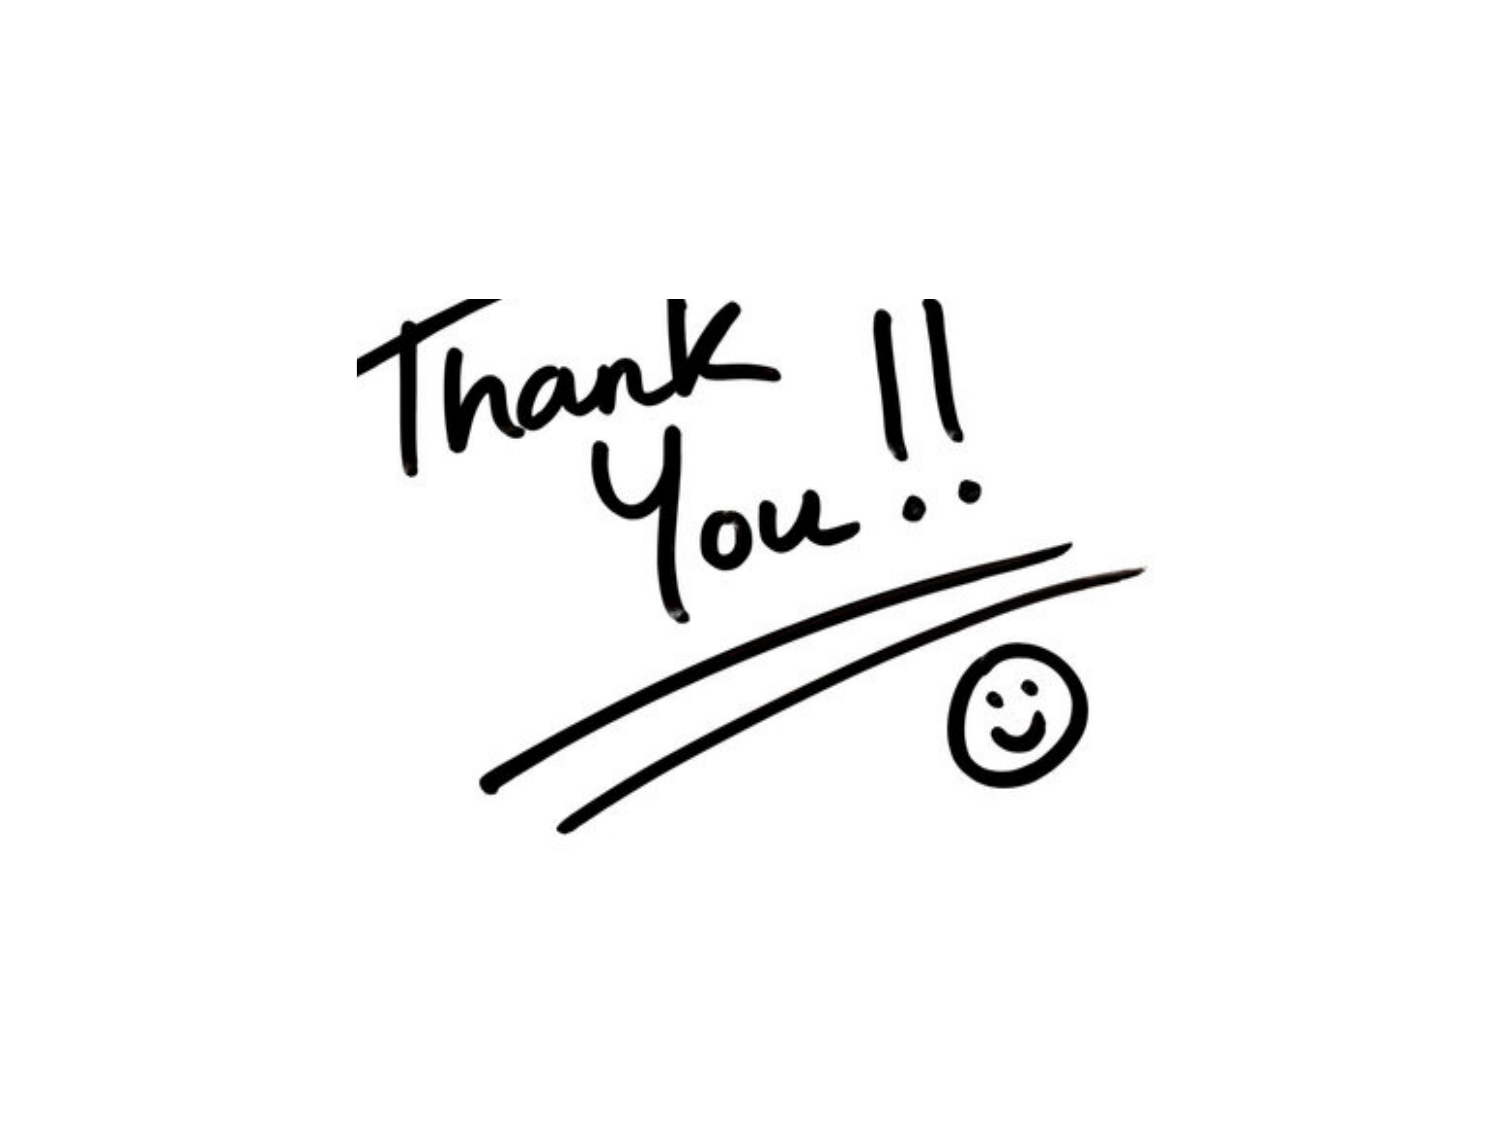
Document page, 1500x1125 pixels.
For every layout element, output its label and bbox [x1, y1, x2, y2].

picture [356, 299, 1200, 863]
